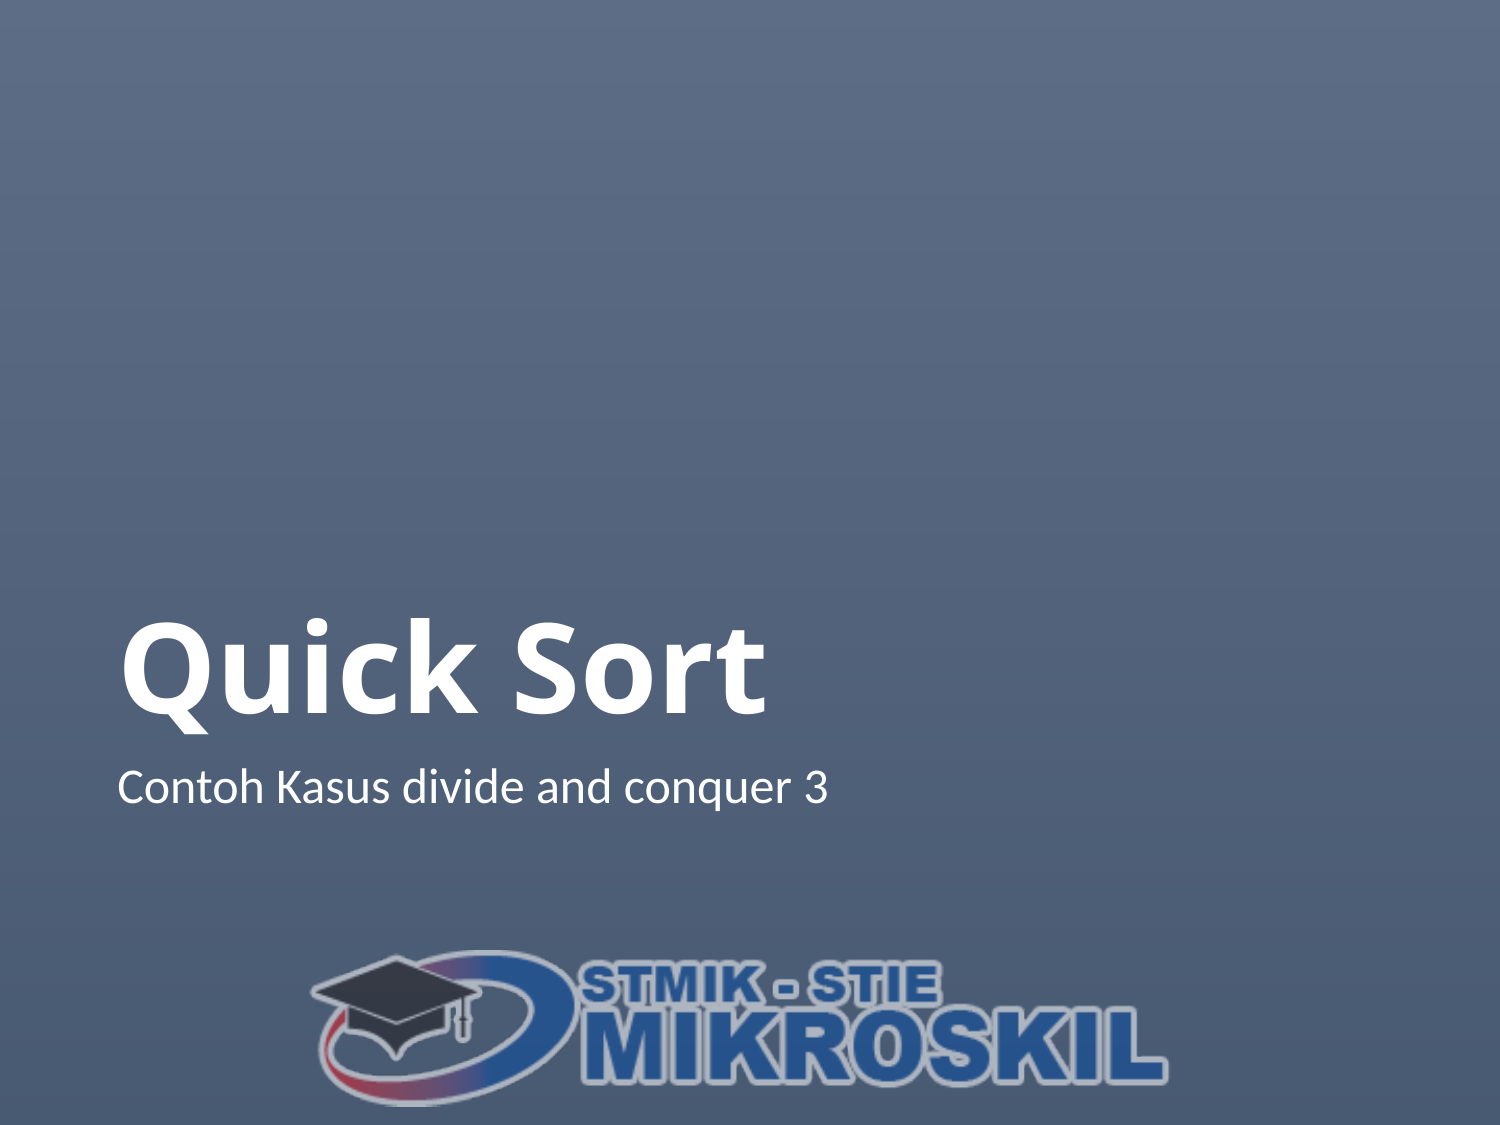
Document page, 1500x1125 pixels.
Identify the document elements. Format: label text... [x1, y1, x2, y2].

title Quick Sort [102, 280, 1397, 749]
picture [308, 999, 1192, 1107]
list Contoh Kasus divide and conquer 3 [102, 752, 1397, 999]
